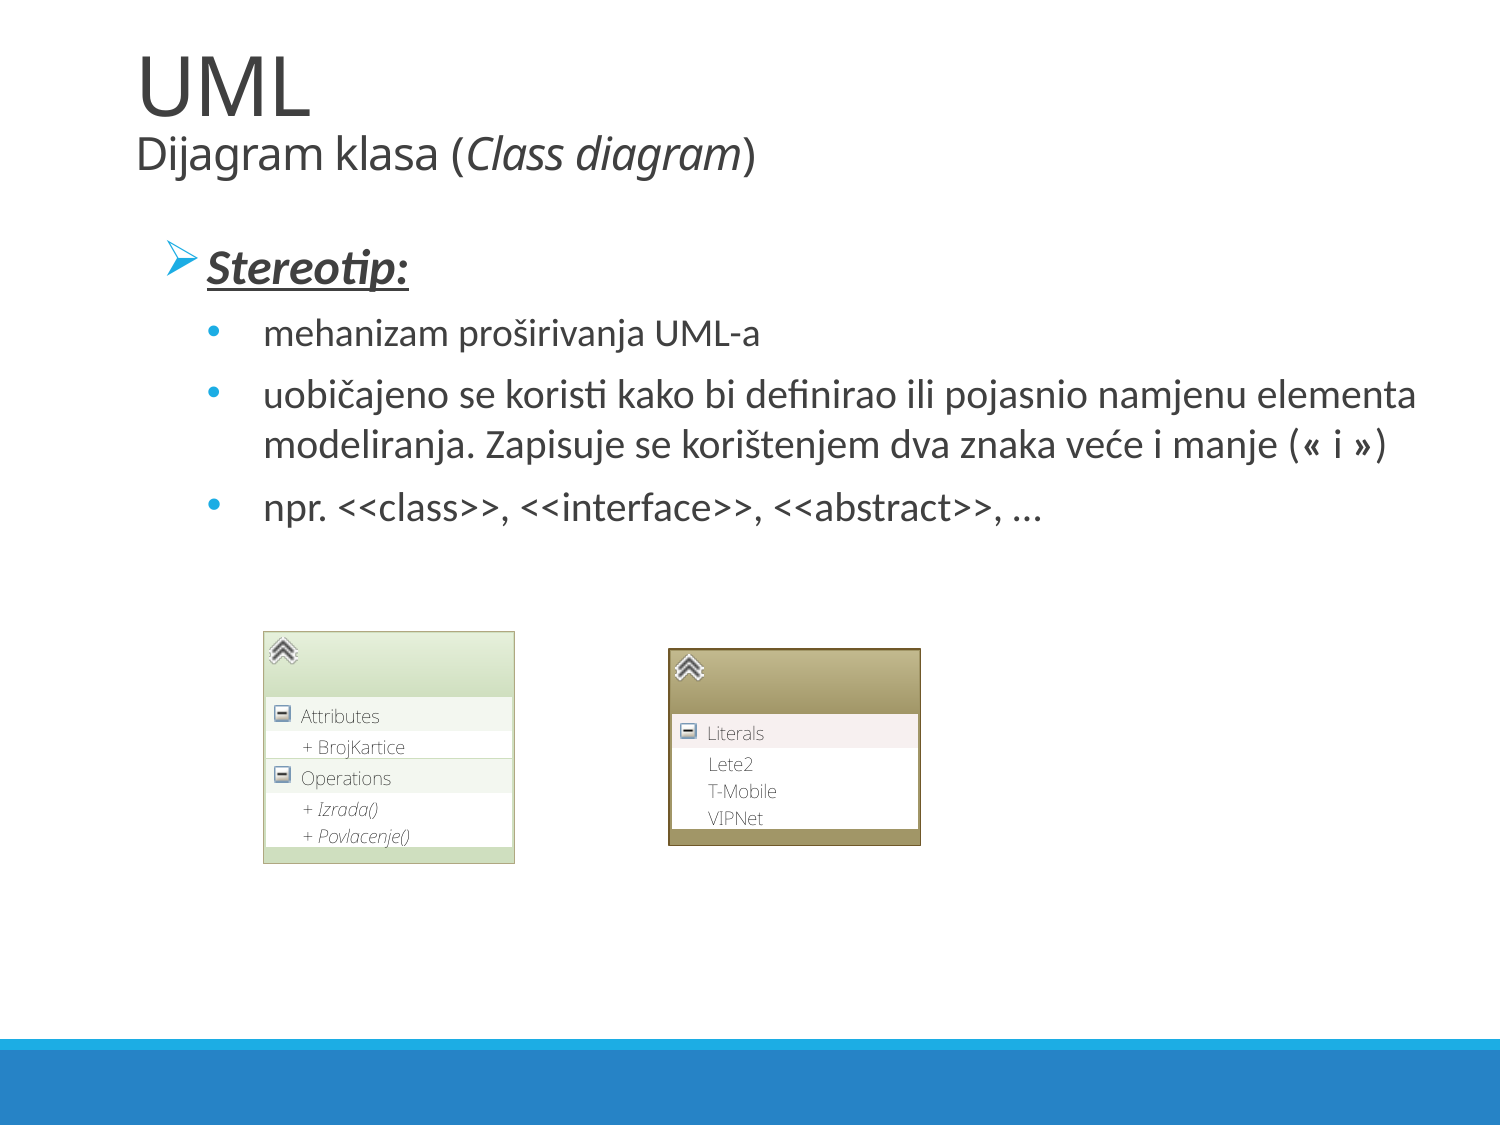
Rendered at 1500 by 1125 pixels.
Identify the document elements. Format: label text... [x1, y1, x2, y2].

picture [651, 631, 940, 864]
picture [246, 614, 534, 881]
list Stereotip: mehanizam proširivanja UML-a uobičajeno se koristi kako bi definirao ili pojasnio namjenu elementa modeliranja. Zapisuje se korištenjem dva znaka veće i manje (« i ») npr. <<class>>, <<interface>>, <<abstract>>, … [162, 221, 1474, 1009]
title UML Dijagram klasa (Class diagram) [135, 40, 1373, 190]
